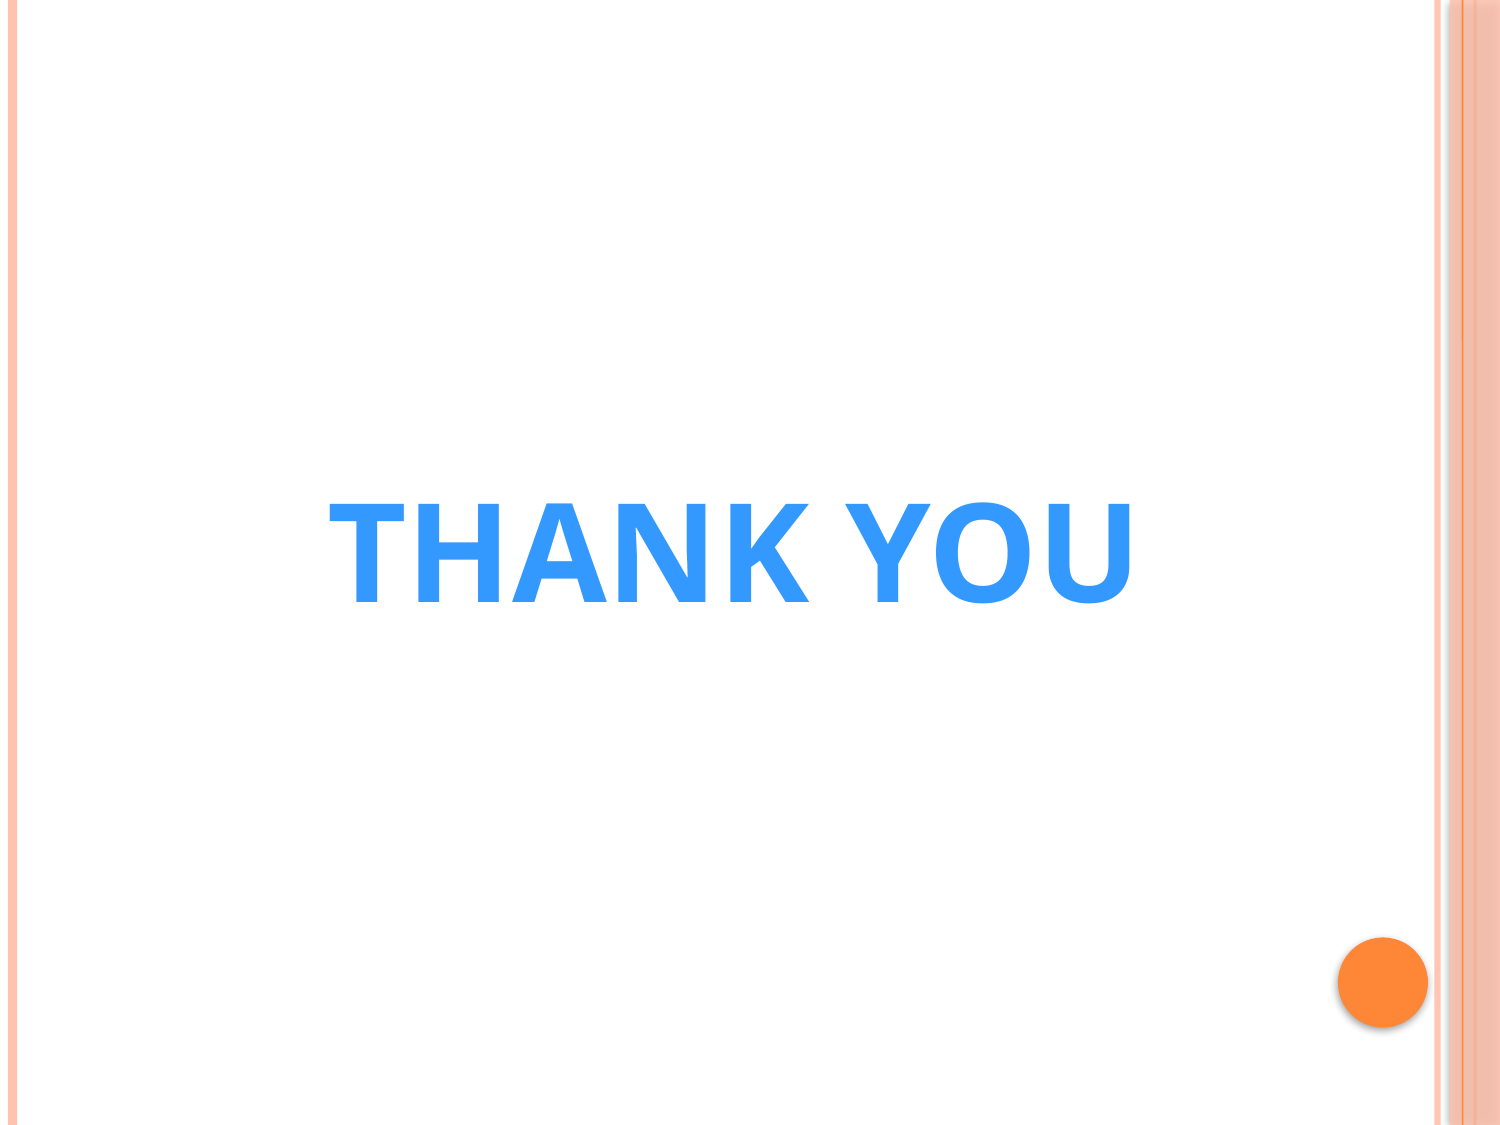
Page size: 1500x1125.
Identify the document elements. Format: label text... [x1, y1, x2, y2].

title THANK YOU [122, 449, 1348, 637]
